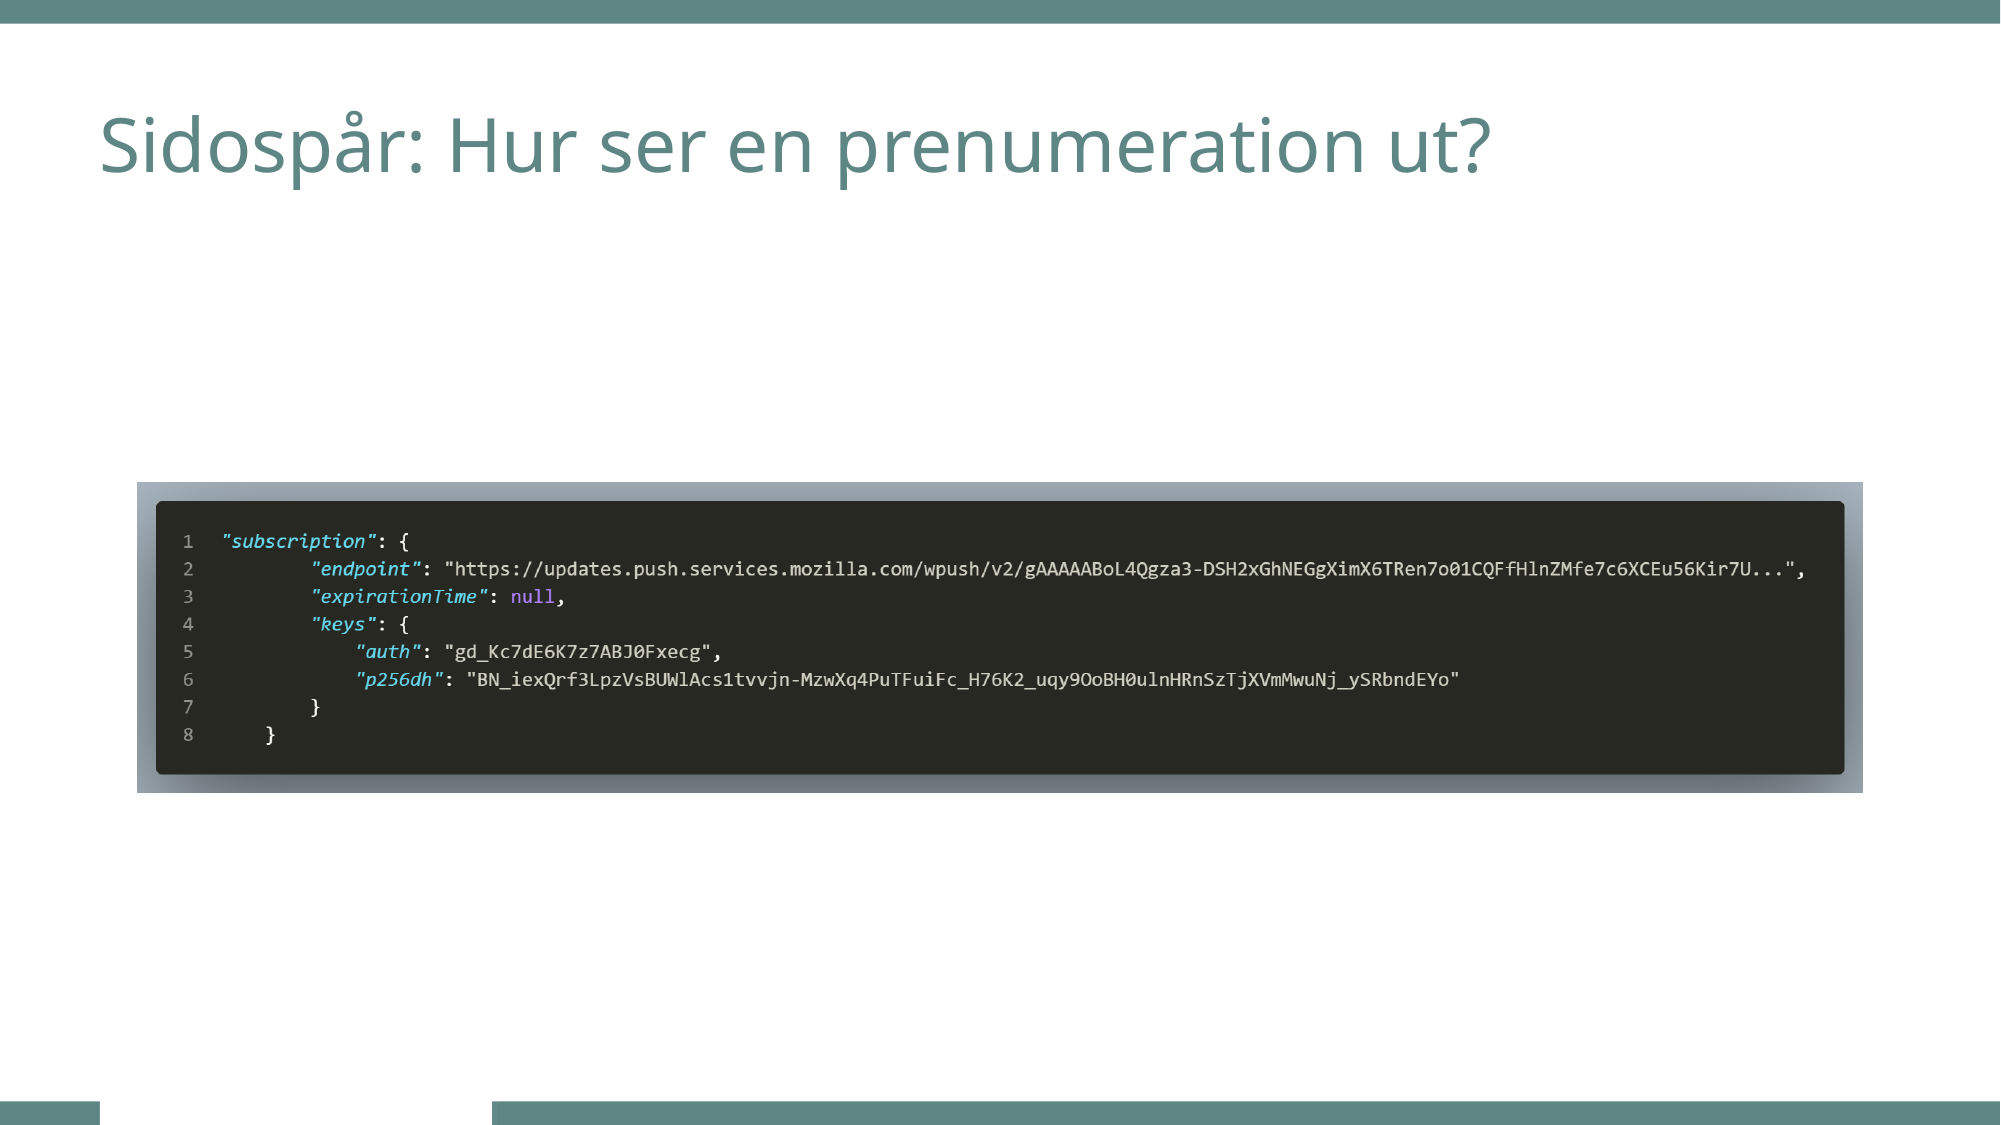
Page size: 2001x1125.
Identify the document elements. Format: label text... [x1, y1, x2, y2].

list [137, 482, 1863, 793]
title Sidospår: Hur ser en prenumeration ut? [84, 59, 1918, 236]
